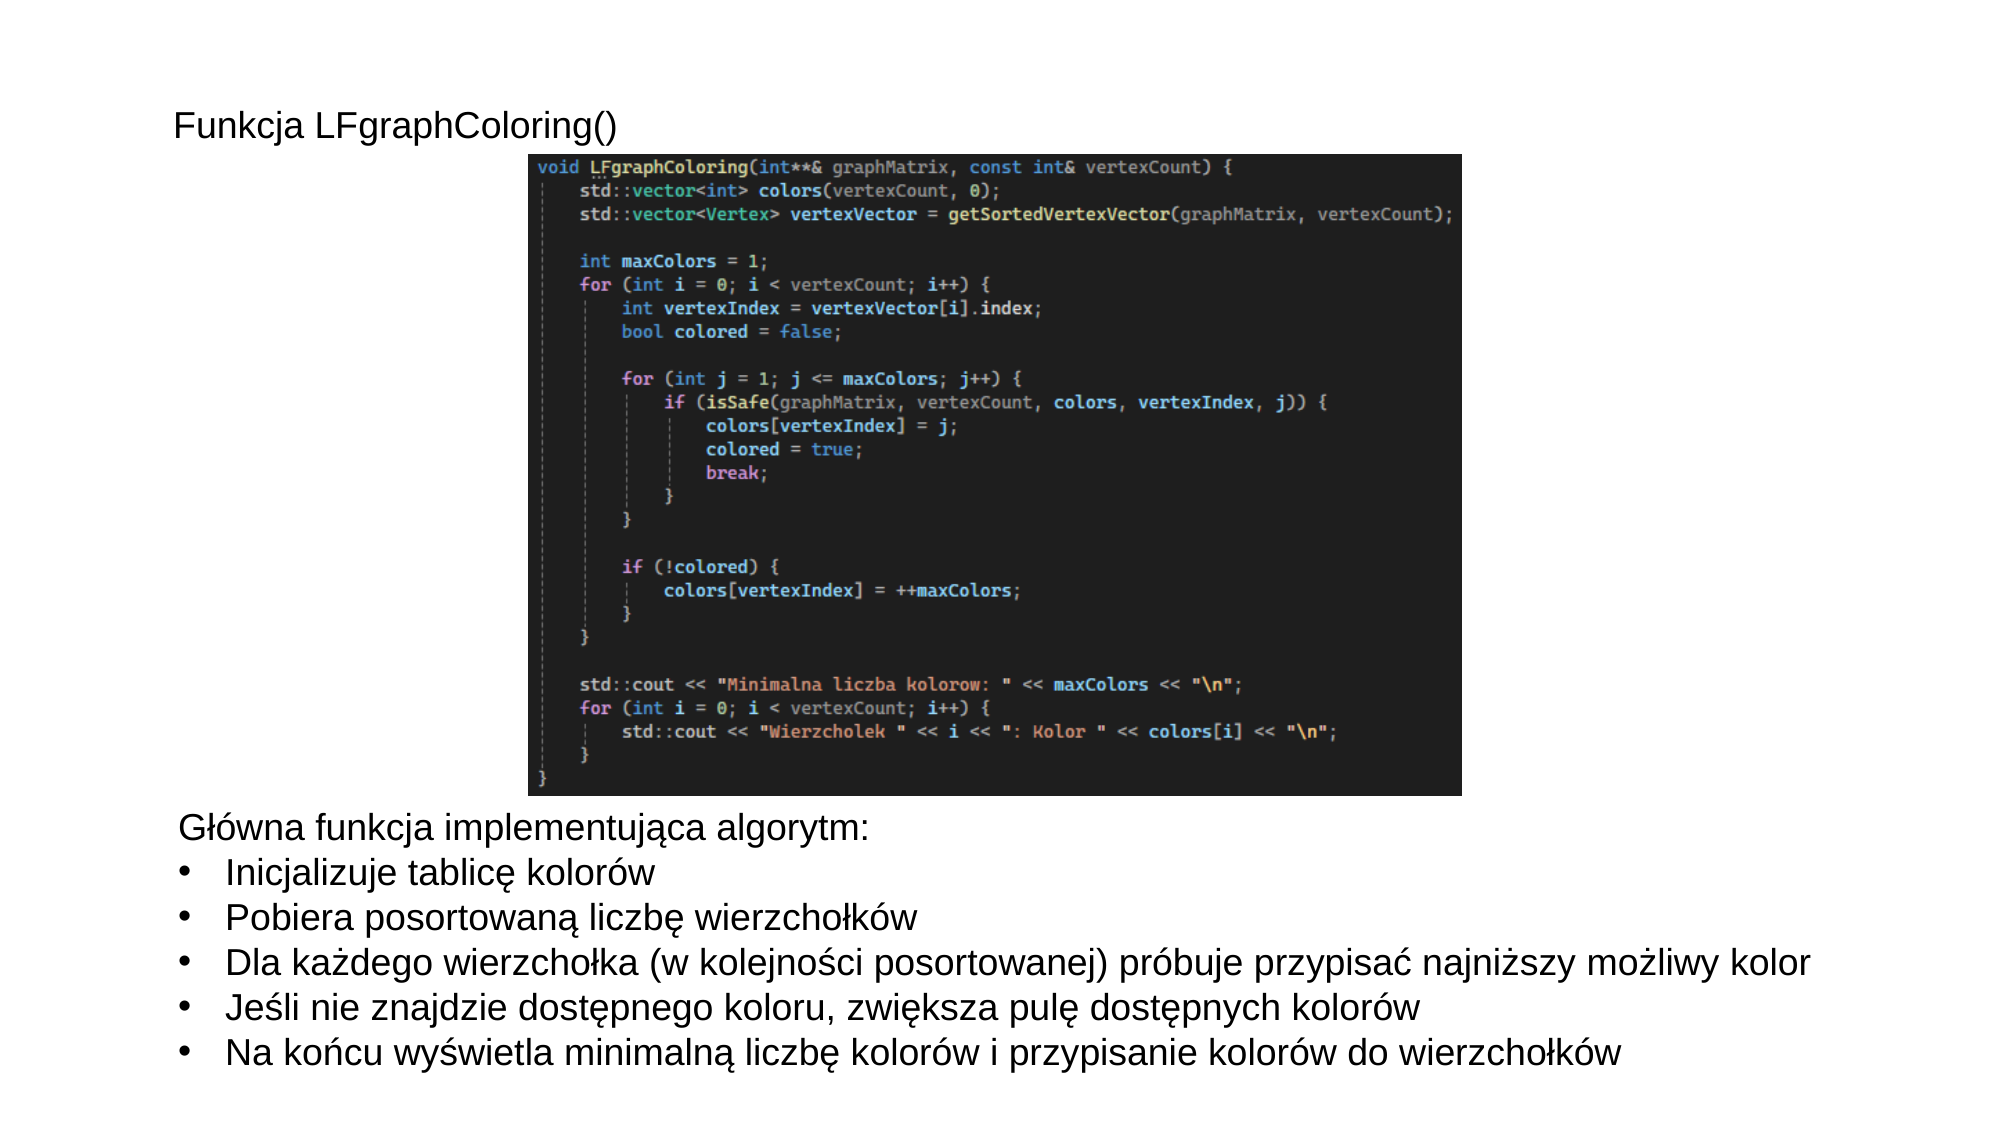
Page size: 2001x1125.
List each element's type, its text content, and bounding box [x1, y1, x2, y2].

text_box Główna funkcja implementująca algorytm: Inicjalizuje tablicę kolorów Pobiera posortowaną liczbę wierzchołków Dla każdego wierzchołka (w kolejności posortowanej) próbuje przypisać najniższy możliwy kolor Jeśli nie znajdzie dostępnego koloru, zwiększa pulę dostępnych kolorów Na końcu wyświetla minimalną liczbę kolorów i przypisanie kolorów do wierzchołków [163, 795, 1837, 1081]
picture [527, 153, 1462, 796]
text_box Funkcja LFgraphColoring() [158, 93, 1832, 154]
